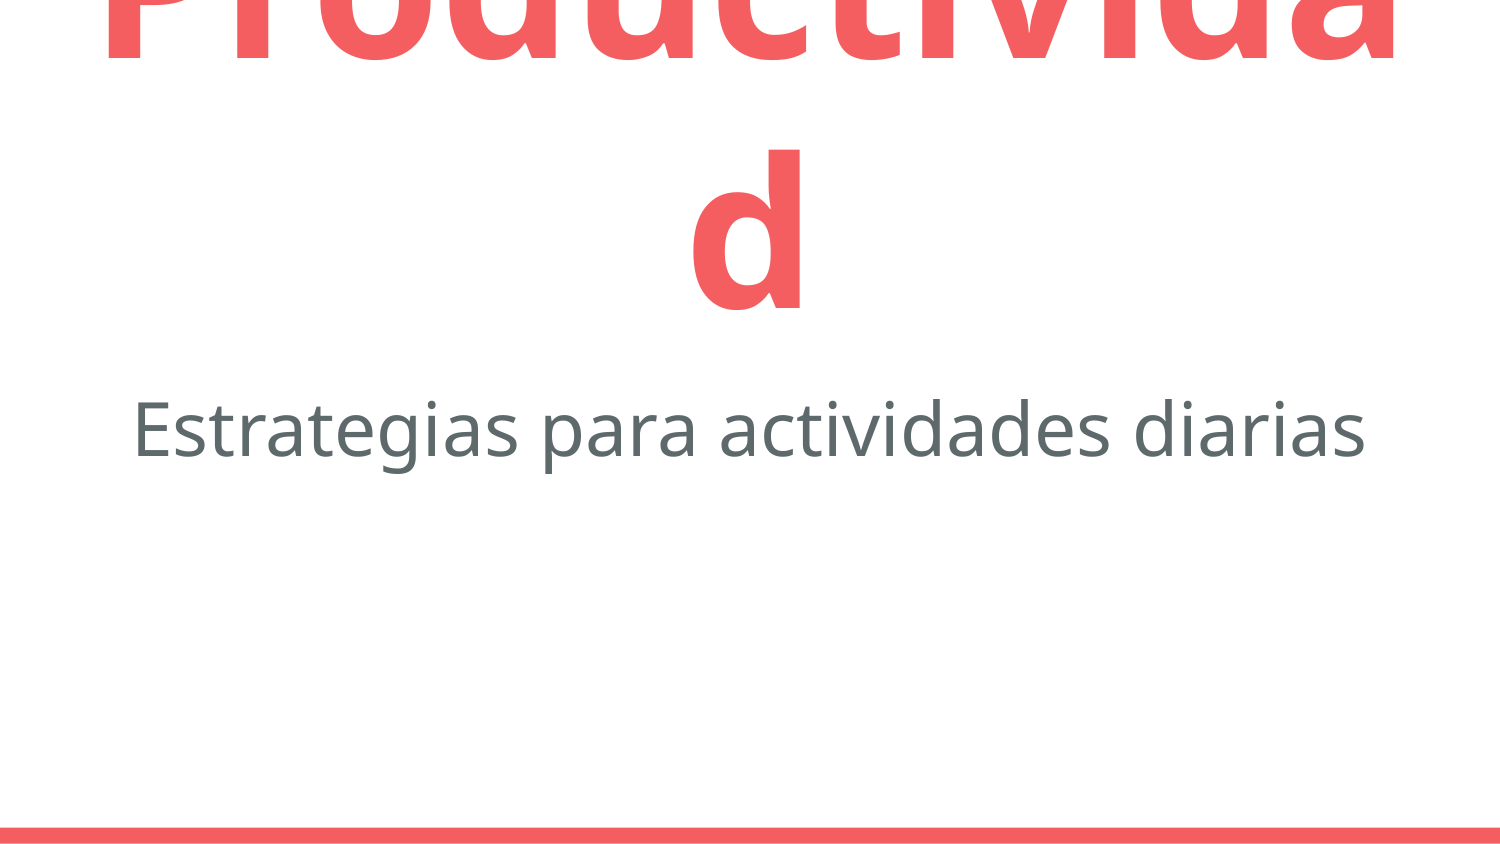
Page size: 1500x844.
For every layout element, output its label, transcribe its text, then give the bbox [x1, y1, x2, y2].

text_box Estrategias para actividades diarias [51, 352, 1449, 529]
title Productividad [51, 101, 1449, 352]
